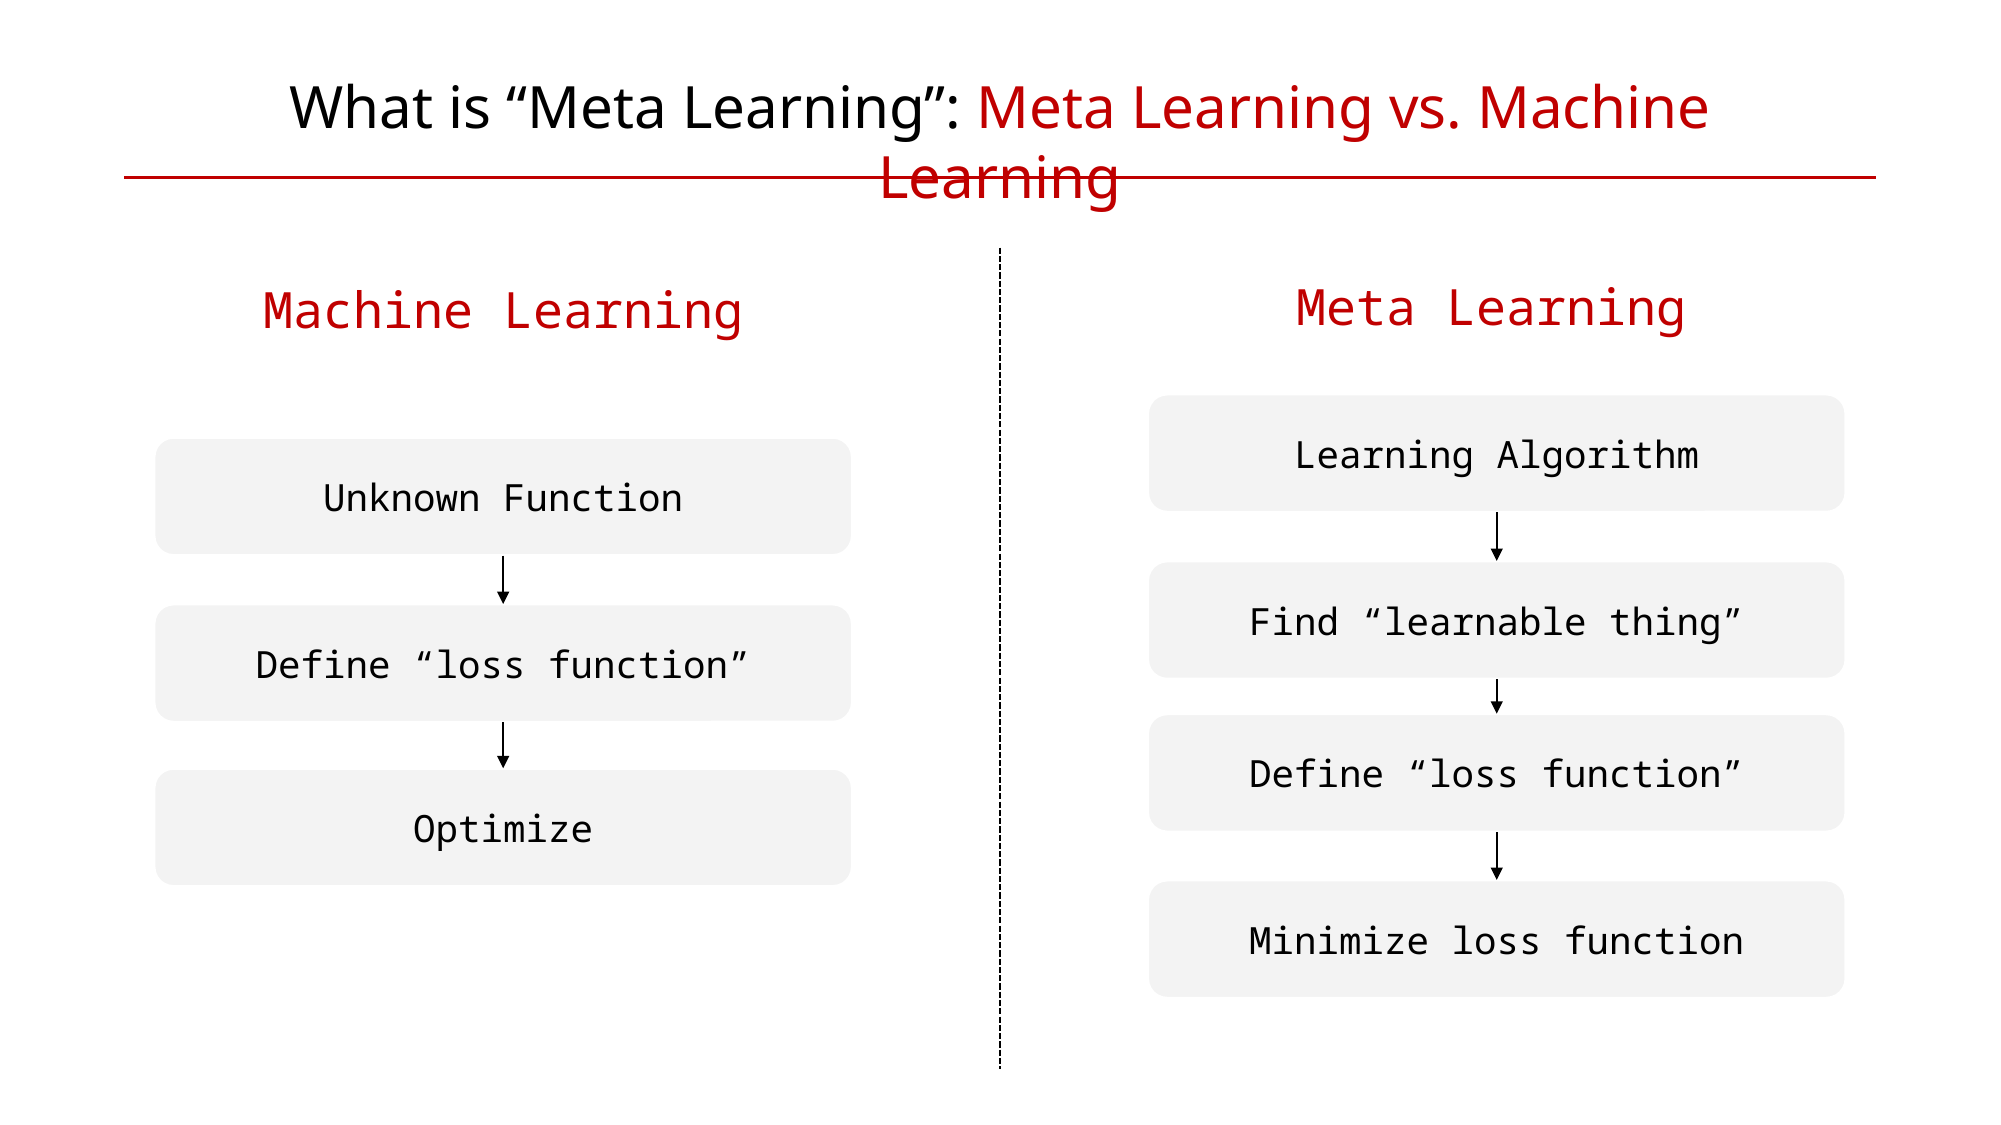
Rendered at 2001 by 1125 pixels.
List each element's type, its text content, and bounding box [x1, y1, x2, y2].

text_box What is “Meta Learning”: Meta Learning vs. Machine Learning [242, 62, 1757, 176]
text_box Minimize loss function [1145, 878, 1848, 1000]
text_box Define “loss function” [1145, 712, 1848, 834]
text_box Define “loss function” [152, 602, 855, 724]
text_box Optimize [152, 766, 855, 889]
text_box Meta Learning [1262, 268, 1721, 344]
text_box Find “learnable thing” [1145, 559, 1848, 681]
text_box Unknown Function [152, 435, 855, 558]
text_box Machine Learning [225, 271, 781, 347]
text_box Learning Algorithm [1145, 392, 1848, 514]
text_box What is “Meta Learning”: Meta Learning vs. Machine Learning [242, 179, 1757, 218]
